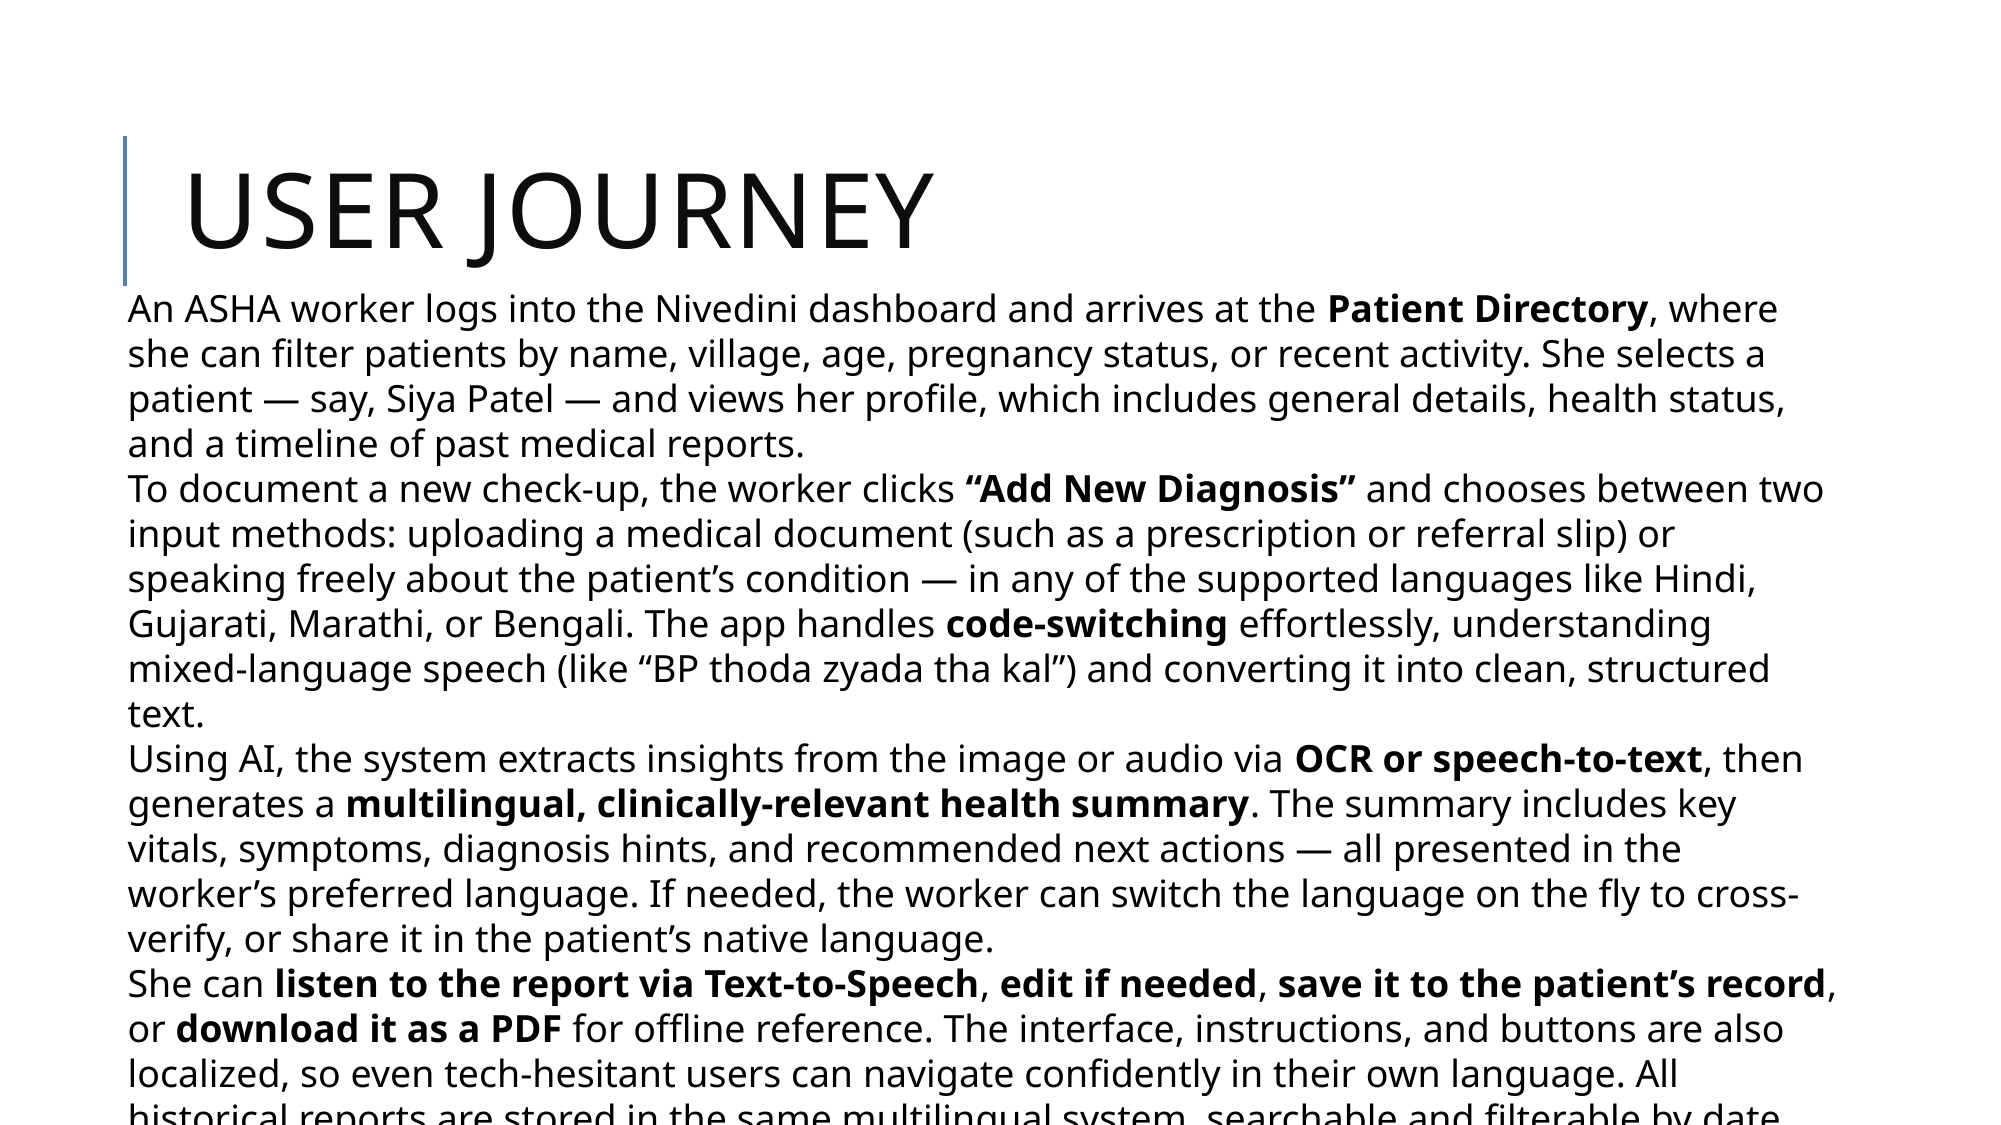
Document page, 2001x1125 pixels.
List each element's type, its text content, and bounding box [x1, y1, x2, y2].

text_box An ASHA worker logs into the Nivedini dashboard and arrives at the Patient Directory, where she can filter patients by name, village, age, pregnancy status, or recent activity. She selects a patient — say, Siya Patel — and views her profile, which includes general details, health status, and a timeline of past medical reports. To document a new check-up, the worker clicks “Add New Diagnosis” and chooses between two input methods: uploading a medical document (such as a prescription or referral slip) or speaking freely about the patient’s condition — in any of the supported languages like Hindi, Gujarati, Marathi, or Bengali. The app handles code-switching effortlessly, understanding mixed-language speech (like “BP thoda zyada tha kal”) and converting it into clean, structured text. Using AI, the system extracts insights from the image or audio via OCR or speech-to-text, then generates a multilingual, clinically-relevant health summary. The summary includes key vitals, symptoms, diagnosis hints, and recommended next actions — all presented in the worker’s preferred language. If needed, the worker can switch the language on the fly to cross-verify, or share it in the patient’s native language. She can listen to the report via Text-to-Speech, edit if needed, save it to the patient’s record, or download it as a PDF for offline reference. The interface, instructions, and buttons are also localized, so even tech-hesitant users can navigate confidently in their own language. All historical reports are stored in the same multilingual system, searchable and filterable by date, severity, or check-up type — enabling a seamless, culturally-sensitive, and error-free documentation flow. [112, 277, 1857, 1125]
title User Journey [168, 96, 1763, 277]
